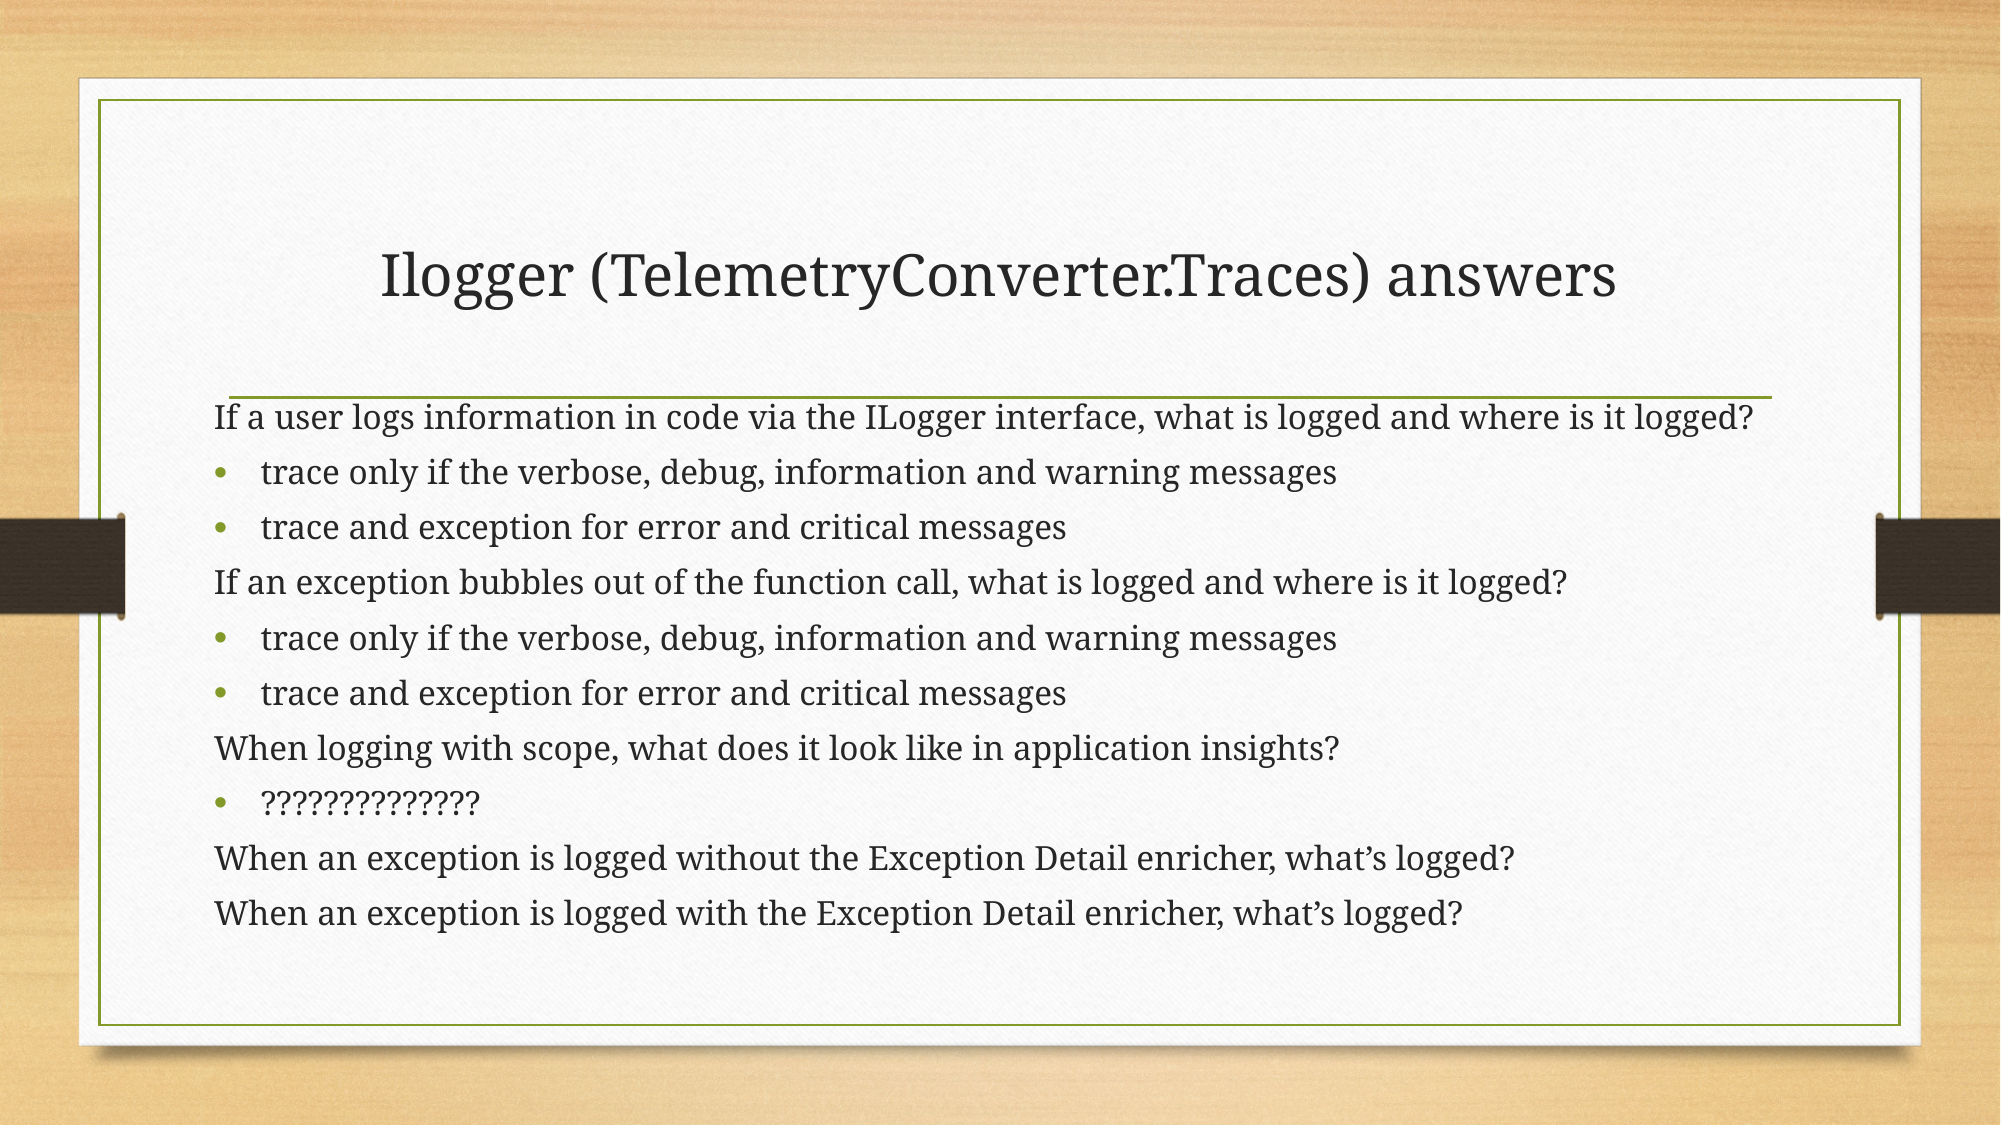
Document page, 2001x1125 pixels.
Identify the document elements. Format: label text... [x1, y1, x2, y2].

title Ilogger (TelemetryConverter.Traces) answers [212, 161, 1788, 393]
list If a user logs information in code via the ILogger interface, what is logged and where is it logged? trace only if the verbose, debug, information and warning messages trace and exception for error and critical messages If an exception bubbles out of the function call, what is logged and where is it logged? trace only if the verbose, debug, information and warning messages trace and exception for error and critical messages When logging with scope, what does it look like in application insights? ?????????????? When an exception is logged without the Exception Detail enricher, what’s logged? When an exception is logged with the Exception Detail enricher, what’s logged? [198, 393, 1826, 1023]
picture [0, 0, 2001, 1125]
